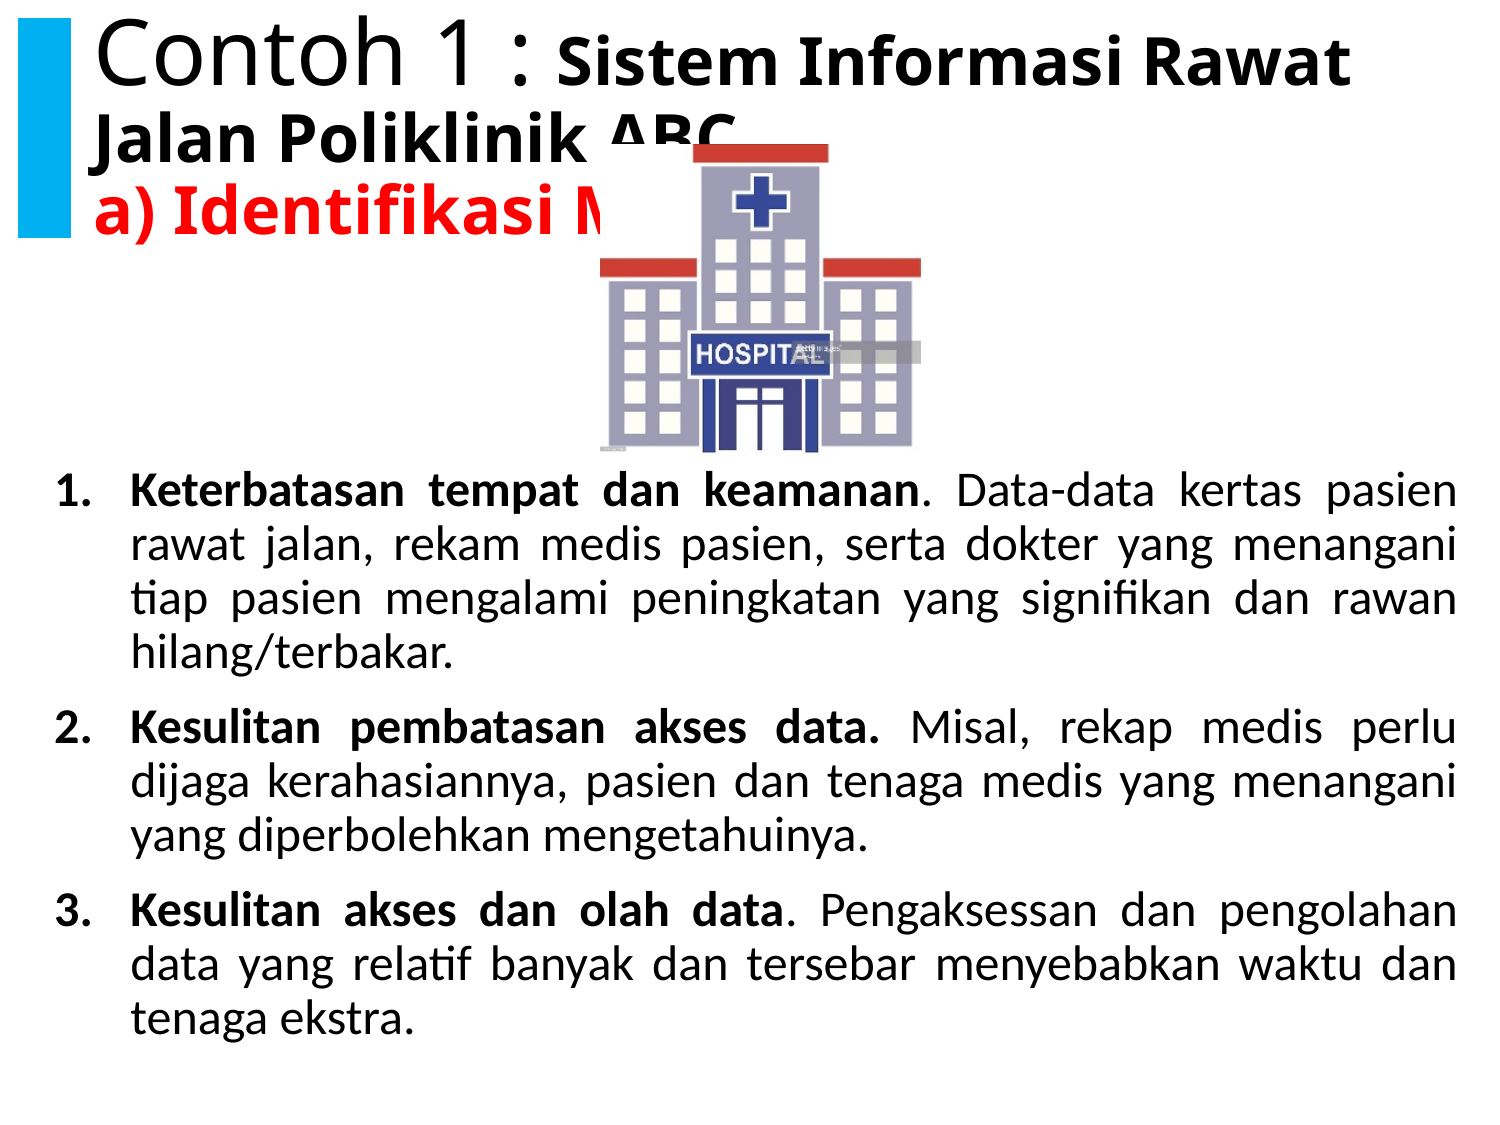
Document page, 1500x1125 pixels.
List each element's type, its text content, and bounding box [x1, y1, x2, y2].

list Keterbatasan tempat dan keamanan. Data-data kertas pasien rawat jalan, rekam medis pasien, serta dokter yang menangani tiap pasien mengalami peningkatan yang signifikan dan rawan hilang/terbakar. Kesulitan pembatasan akses data. Misal, rekap medis perlu dijaga kerahasiannya, pasien dan tenaga medis yang menangani yang diperbolehkan mengetahuinya. Kesulitan akses dan olah data. Pengaksessan dan pengolahan data yang relatif banyak dan tersebar menyebabkan waktu dan tenaga ekstra. [23, 456, 1473, 1070]
picture [600, 144, 921, 456]
title Contoh 1 : Sistem Informasi Rawat Jalan Poliklinik ABC a) Identifikasi Masalah [78, 19, 1443, 237]
